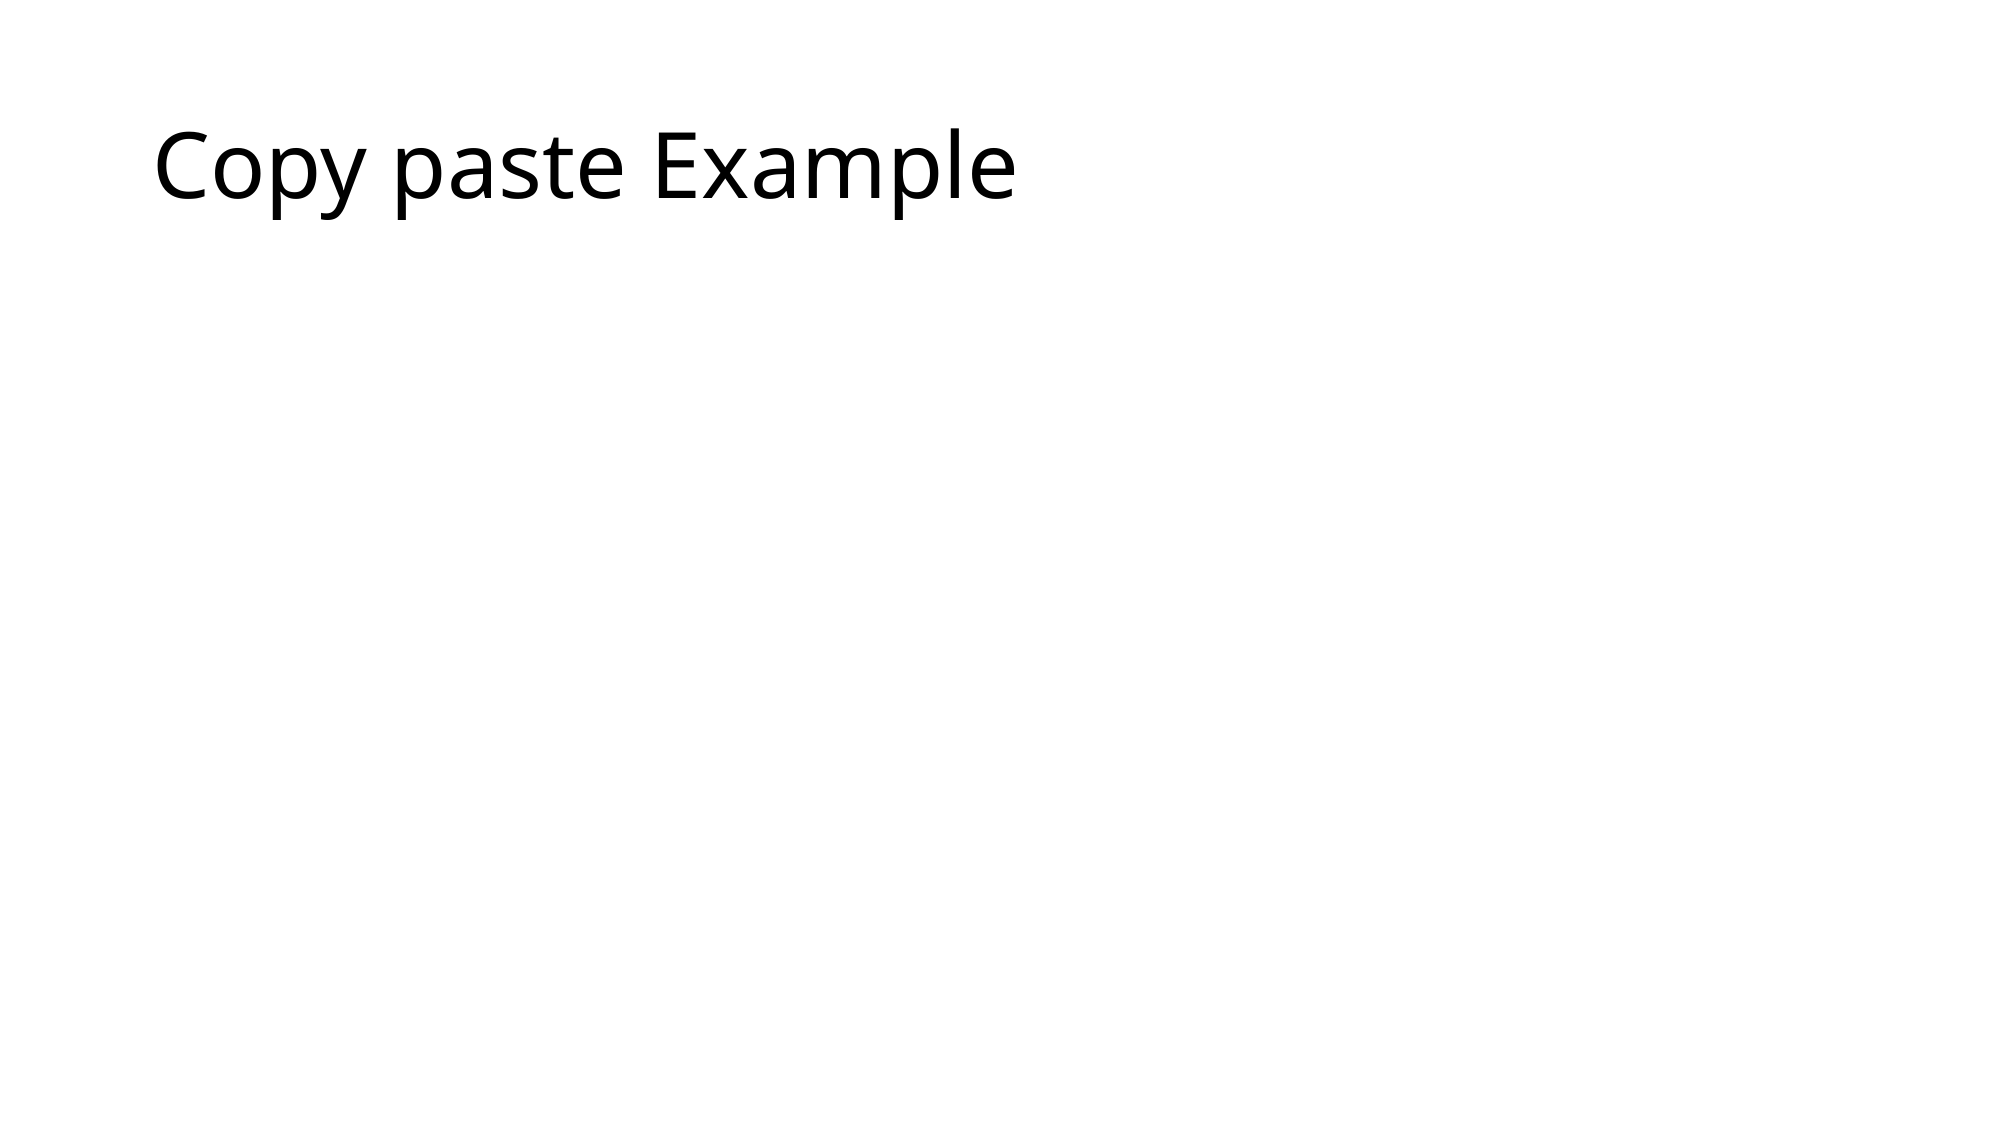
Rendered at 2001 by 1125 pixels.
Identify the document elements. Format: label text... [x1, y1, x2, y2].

title Copy paste Example [137, 59, 1863, 278]
